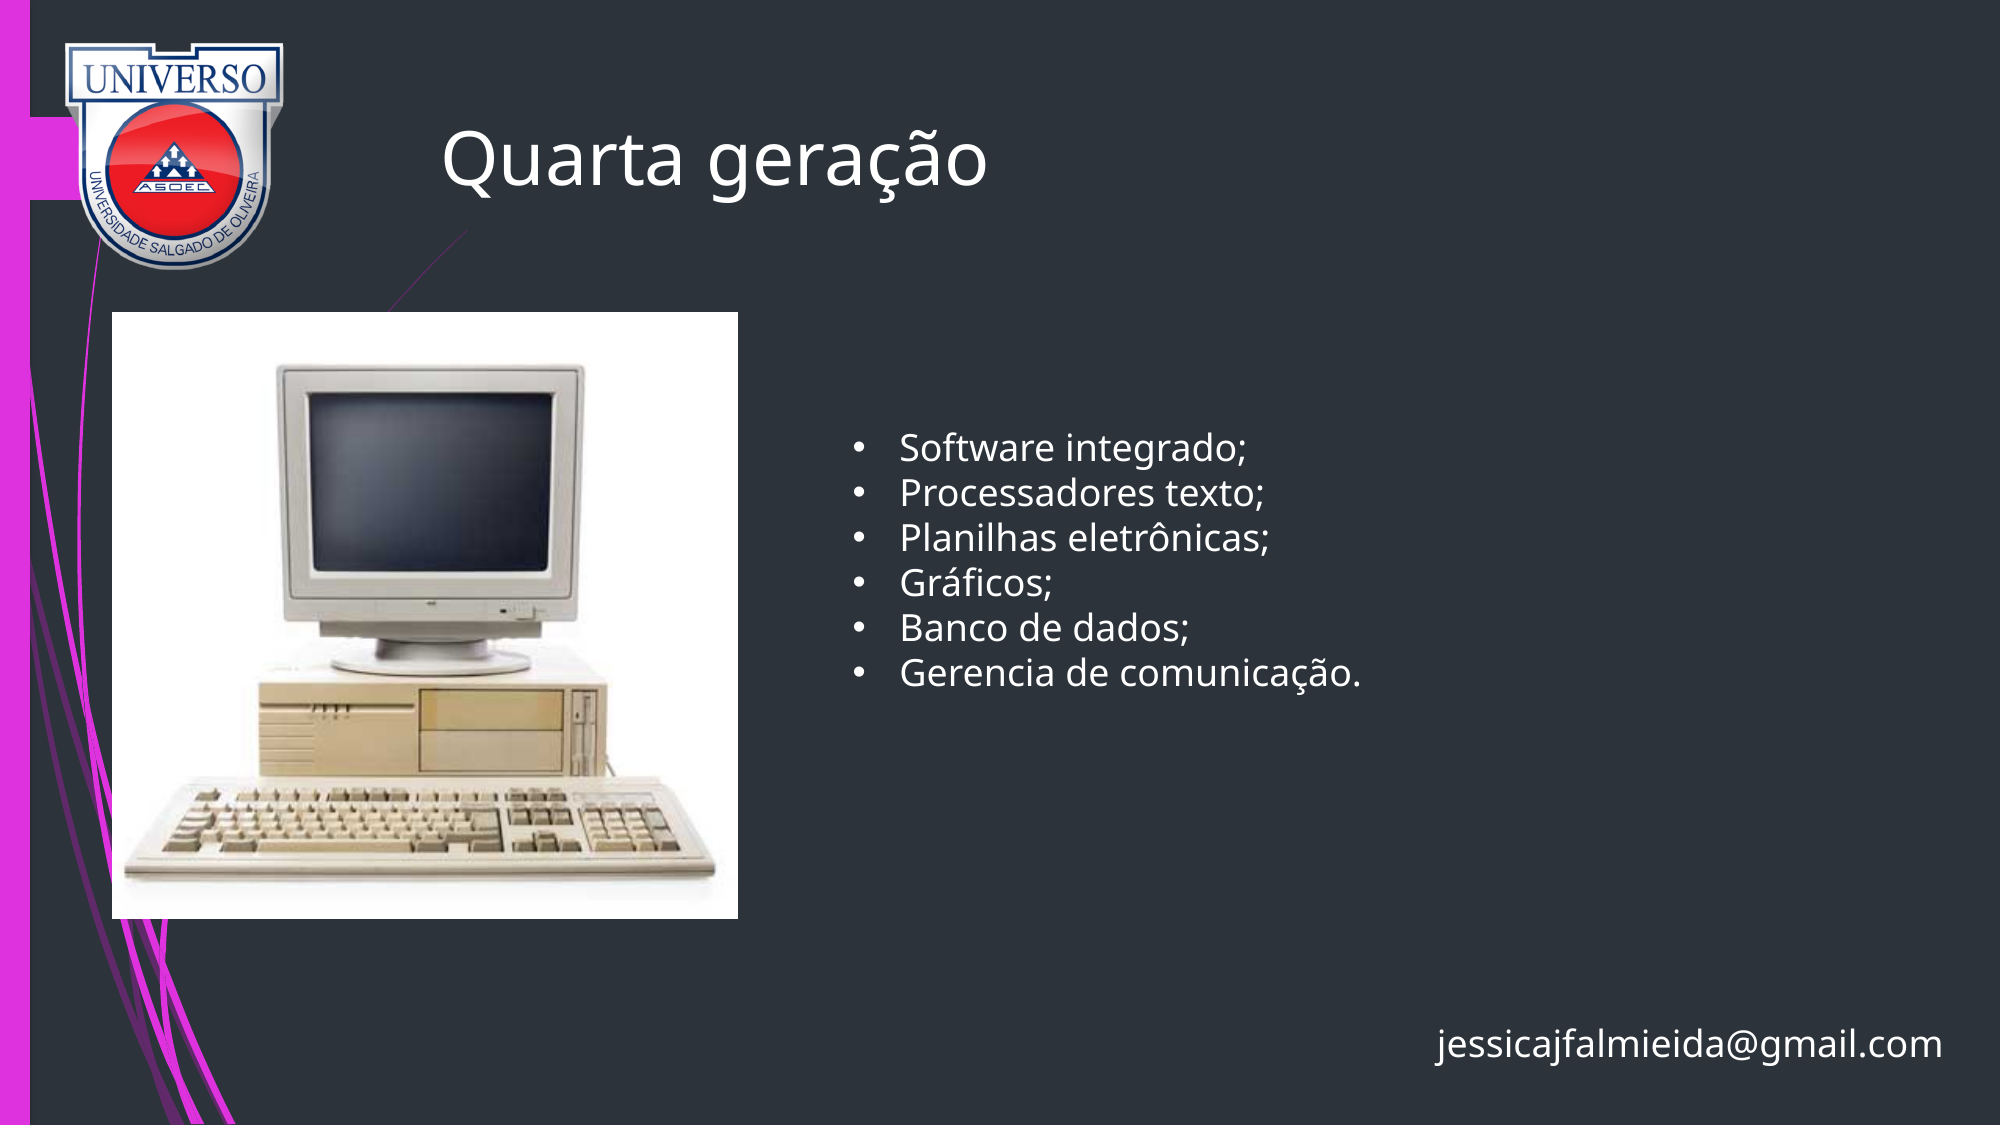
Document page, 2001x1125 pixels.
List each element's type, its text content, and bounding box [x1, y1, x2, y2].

picture [45, 24, 304, 283]
text_box jessicajfalmieida@gmail.com [1422, 1012, 2000, 1073]
title Quarta geração [425, 102, 1888, 313]
picture [112, 312, 739, 919]
text_box Software integrado; Processadores texto; Planilhas eletrônicas; Gráficos; Banco de dados; Gerencia de comunicação. [837, 416, 1838, 702]
